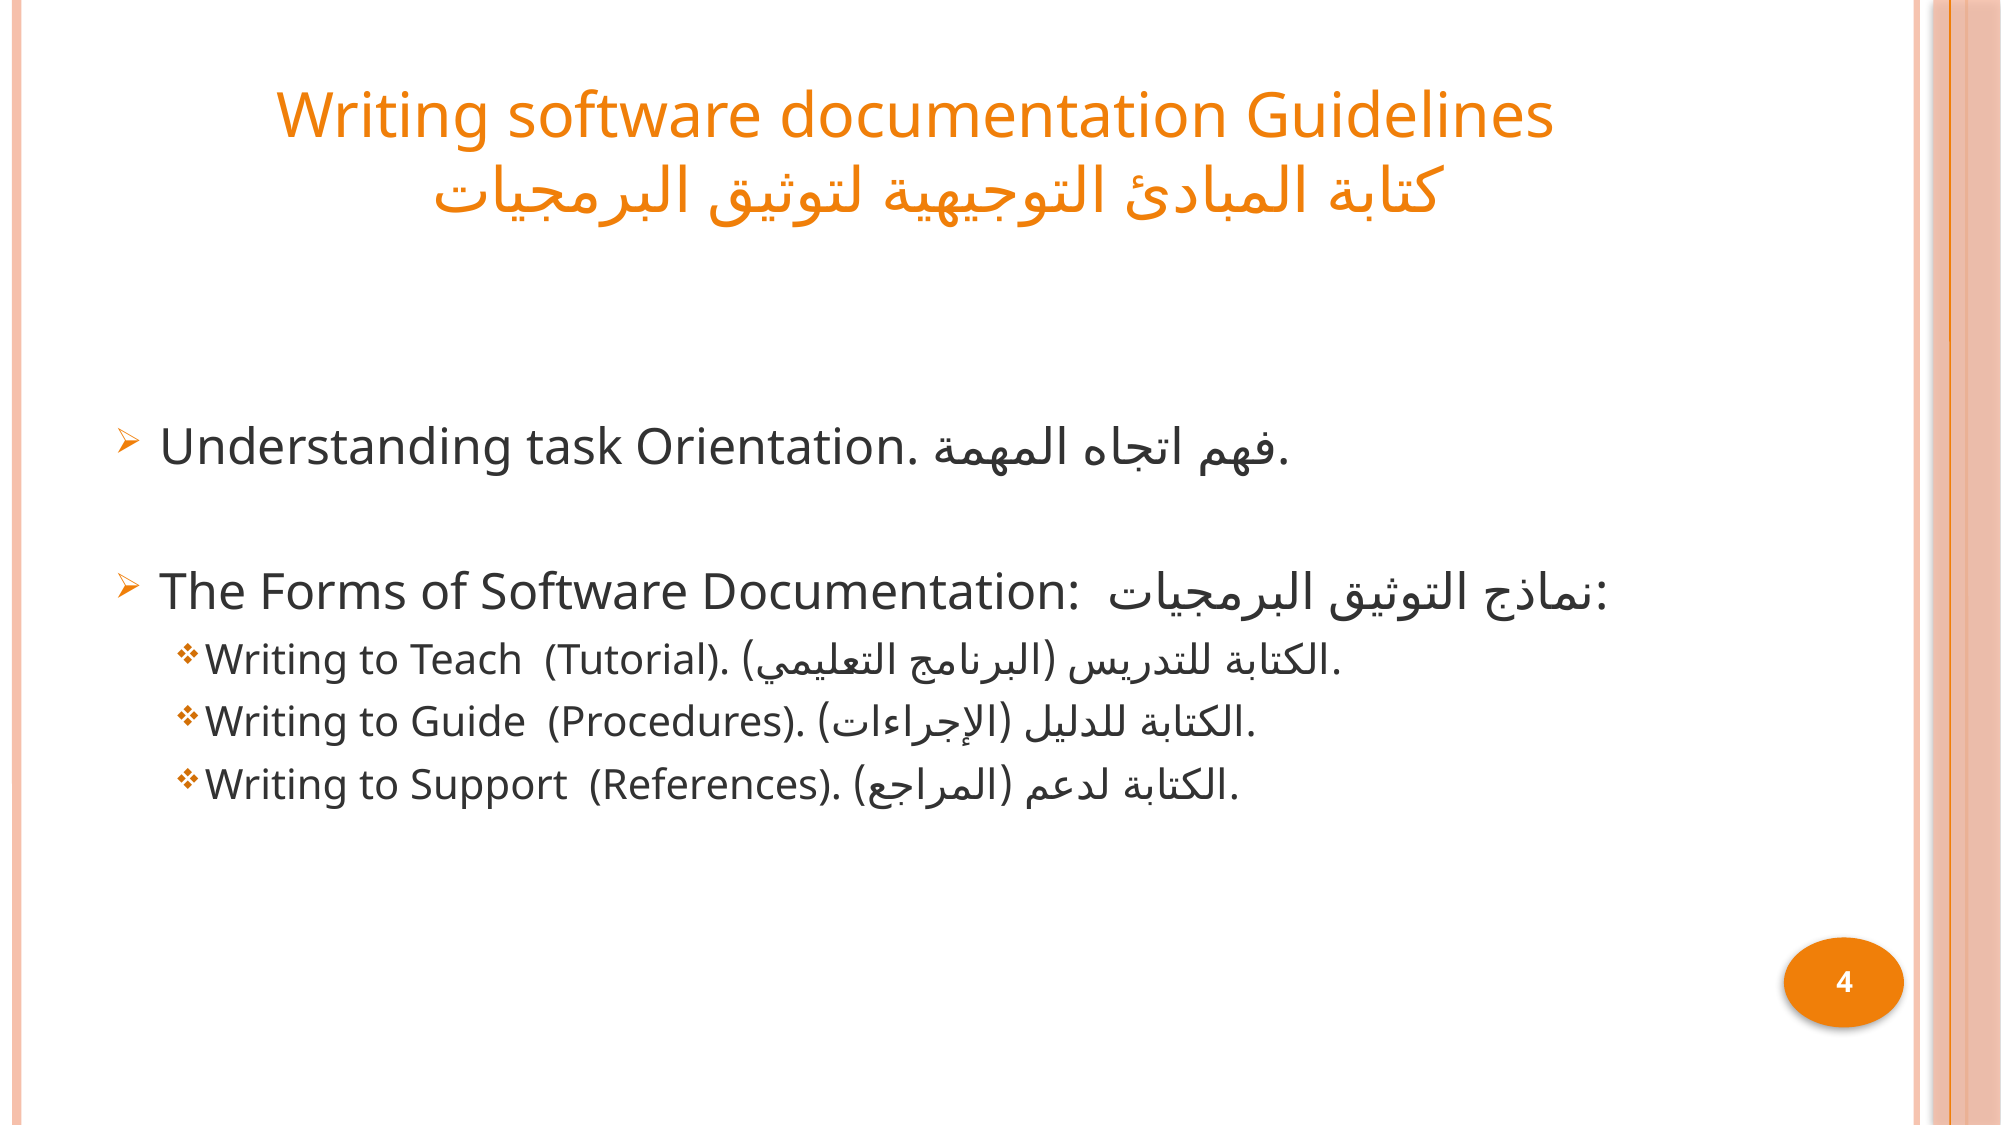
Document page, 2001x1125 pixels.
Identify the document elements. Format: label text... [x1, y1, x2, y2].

title Writing software documentation Guidelines كتابة المبادئ التوجيهية لتوثيق البرمجيات [99, 45, 1734, 233]
slide_number 4 [1777, 940, 1912, 1027]
list Understanding task Orientation. فهم اتجاه المهمة. The Forms of Software Documentation: نماذج التوثيق البرمجيات: Writing to Teach (Tutorial). الكتابة للتدريس (البرنامج التعليمي). Writing to Guide (Procedures). الكتابة للدليل (الإجراءات). Writing to Support (References). الكتابة لدعم (المراجع). [99, 262, 1734, 1062]
